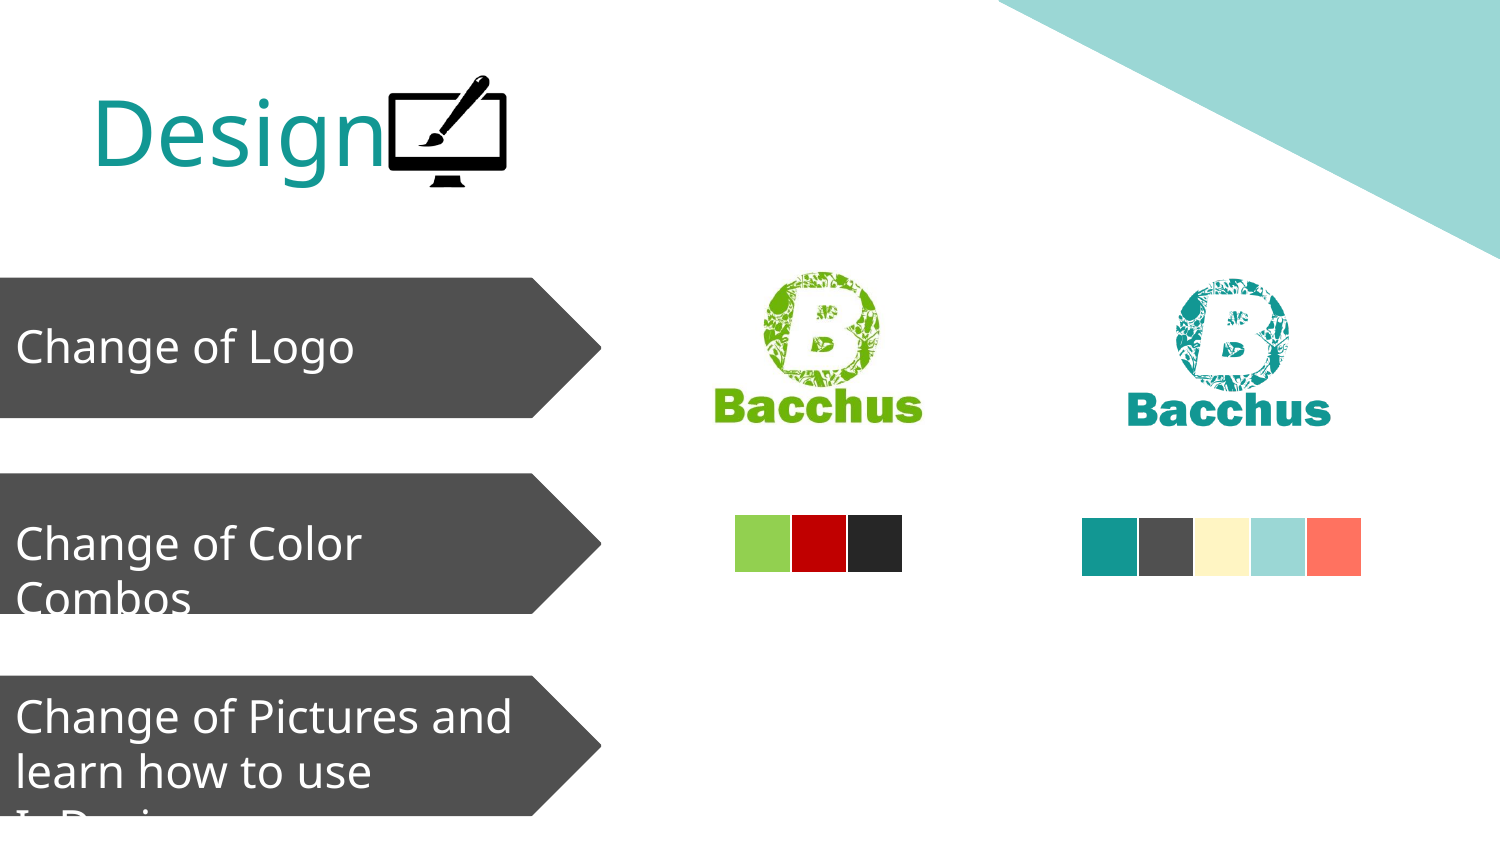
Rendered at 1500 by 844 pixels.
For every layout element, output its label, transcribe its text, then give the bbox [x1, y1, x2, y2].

picture [387, 71, 507, 191]
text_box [0, 474, 601, 613]
table_header [735, 515, 790, 572]
table_header [1251, 518, 1305, 576]
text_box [0, 278, 601, 417]
text_box [998, 0, 1500, 259]
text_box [0, 676, 601, 815]
table_header [1082, 518, 1137, 576]
picture [712, 270, 926, 426]
table_header [792, 515, 846, 572]
table_header [1139, 518, 1193, 576]
table_header [1307, 518, 1361, 576]
text_box Design [74, 37, 1425, 225]
picture [1124, 259, 1332, 442]
table_header [1195, 518, 1249, 576]
table_header [848, 515, 902, 572]
